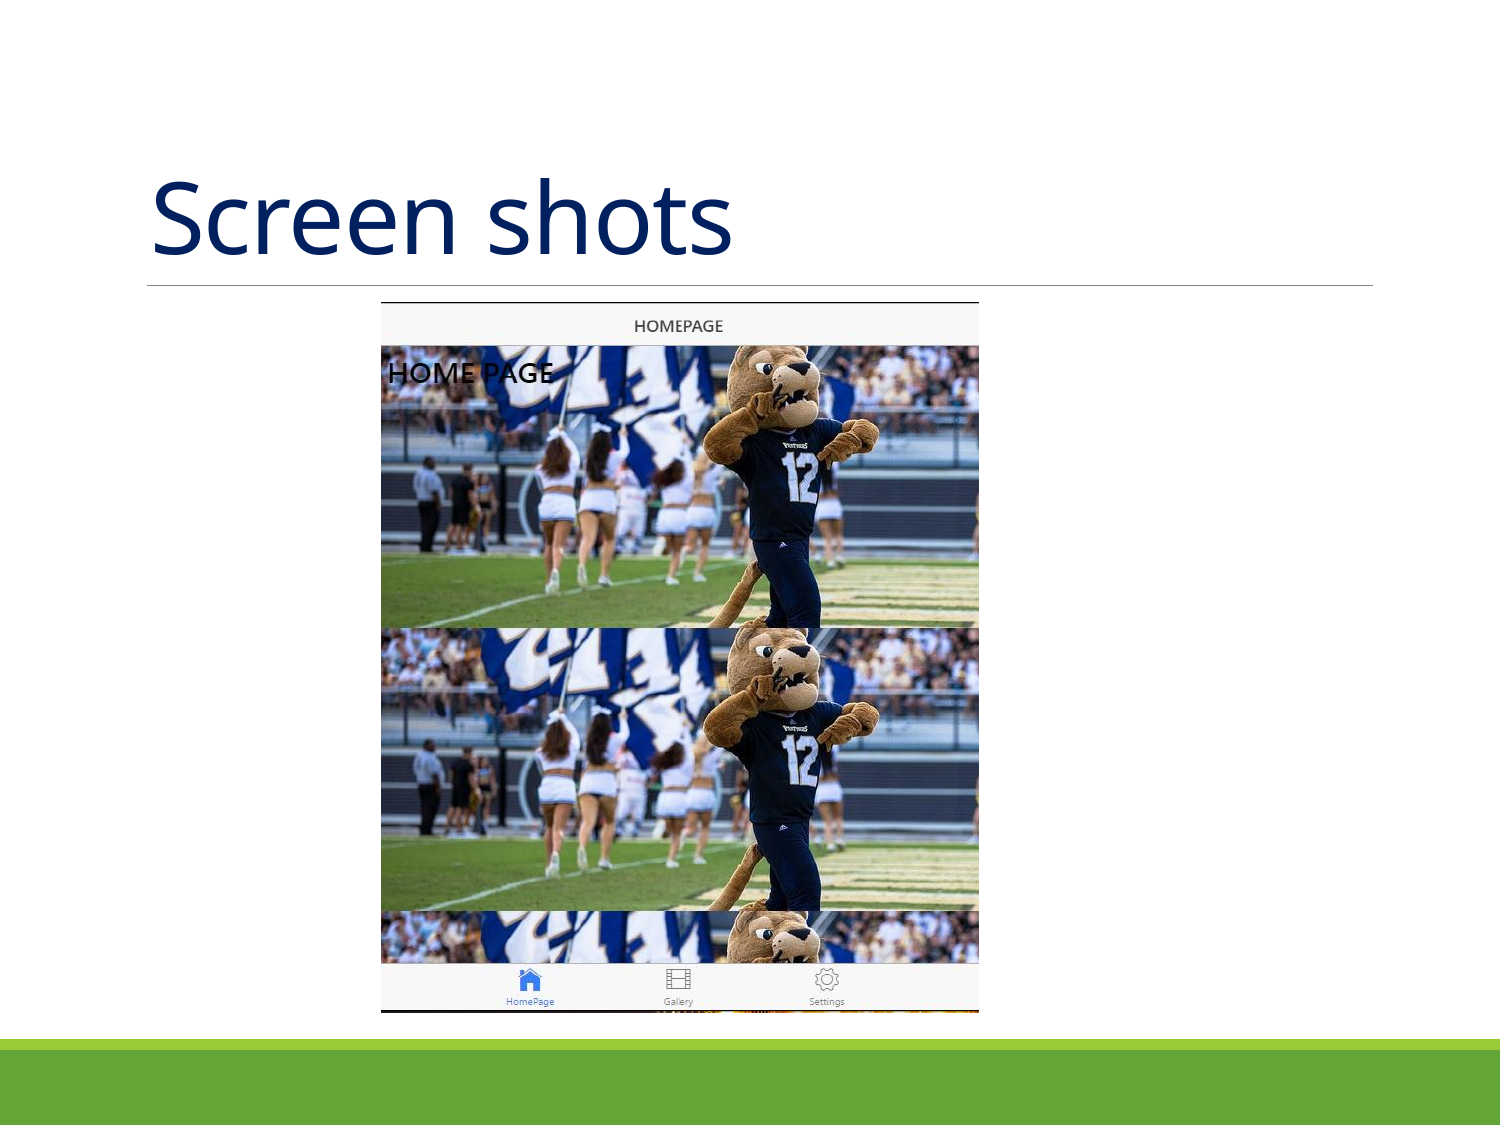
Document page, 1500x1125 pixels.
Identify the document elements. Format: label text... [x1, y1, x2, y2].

title Screen shots [135, 47, 1373, 283]
picture [380, 302, 980, 1014]
